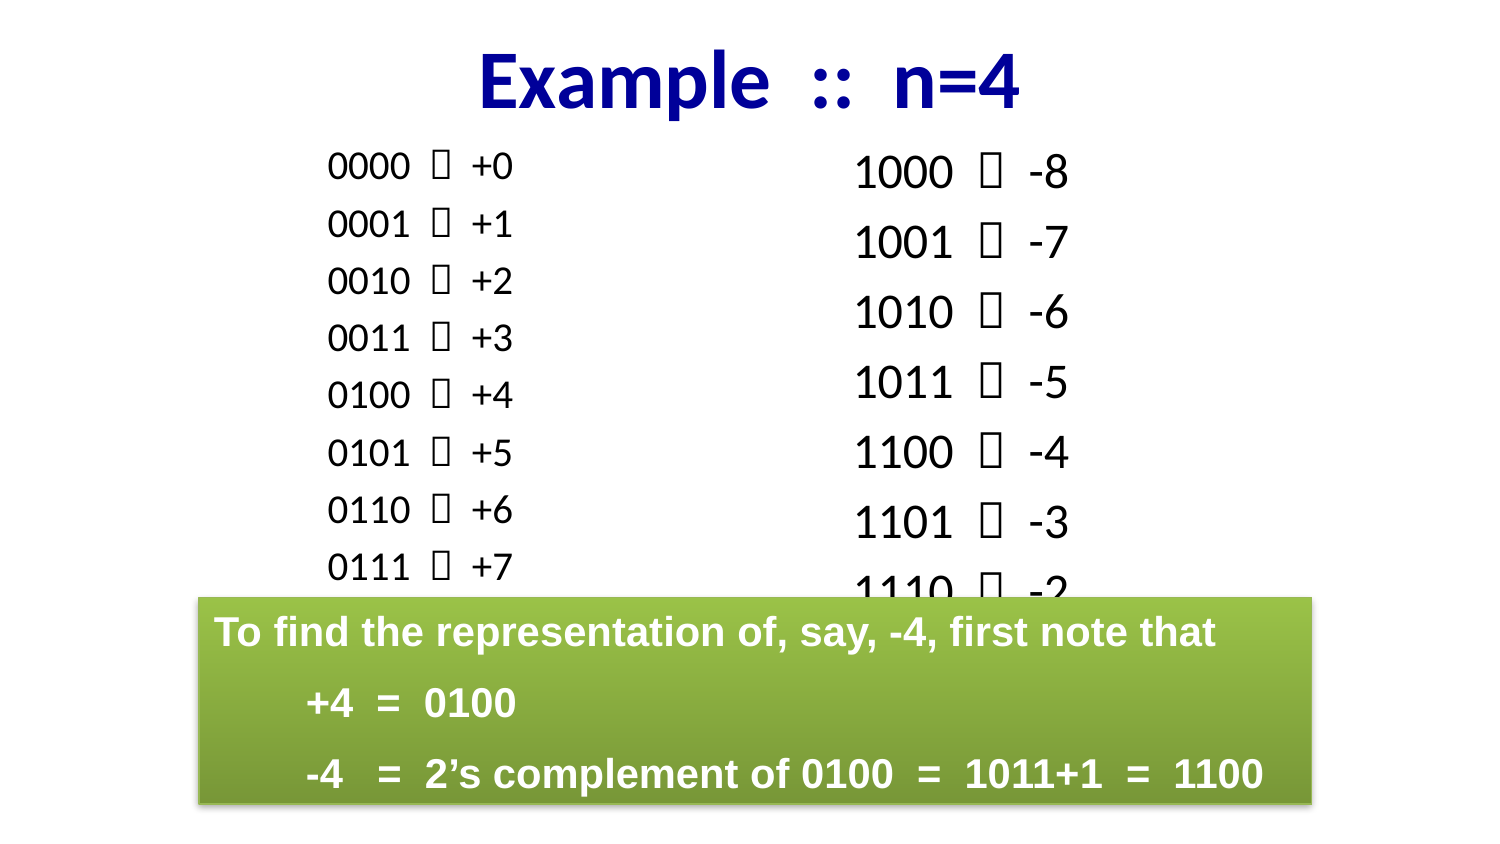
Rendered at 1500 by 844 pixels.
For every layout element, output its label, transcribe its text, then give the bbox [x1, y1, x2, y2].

list 0000  +0 0001  +1 0010  +2 0011  +3 0100  +4 0101  +5 0110  +6 0111  +7 [312, 131, 692, 596]
text_box To find the representation of, say, -4, first note that +4 = 0100 -4 = 2’s complement of 0100 = 1011+1 = 1100 [198, 597, 1312, 805]
title Example :: n=4 [112, 37, 1388, 113]
list 1000  -8 1001  -7 1010  -6 1011  -5 1100  -4 1101  -3 1110  -2 1111  -1 [837, 131, 1388, 713]
